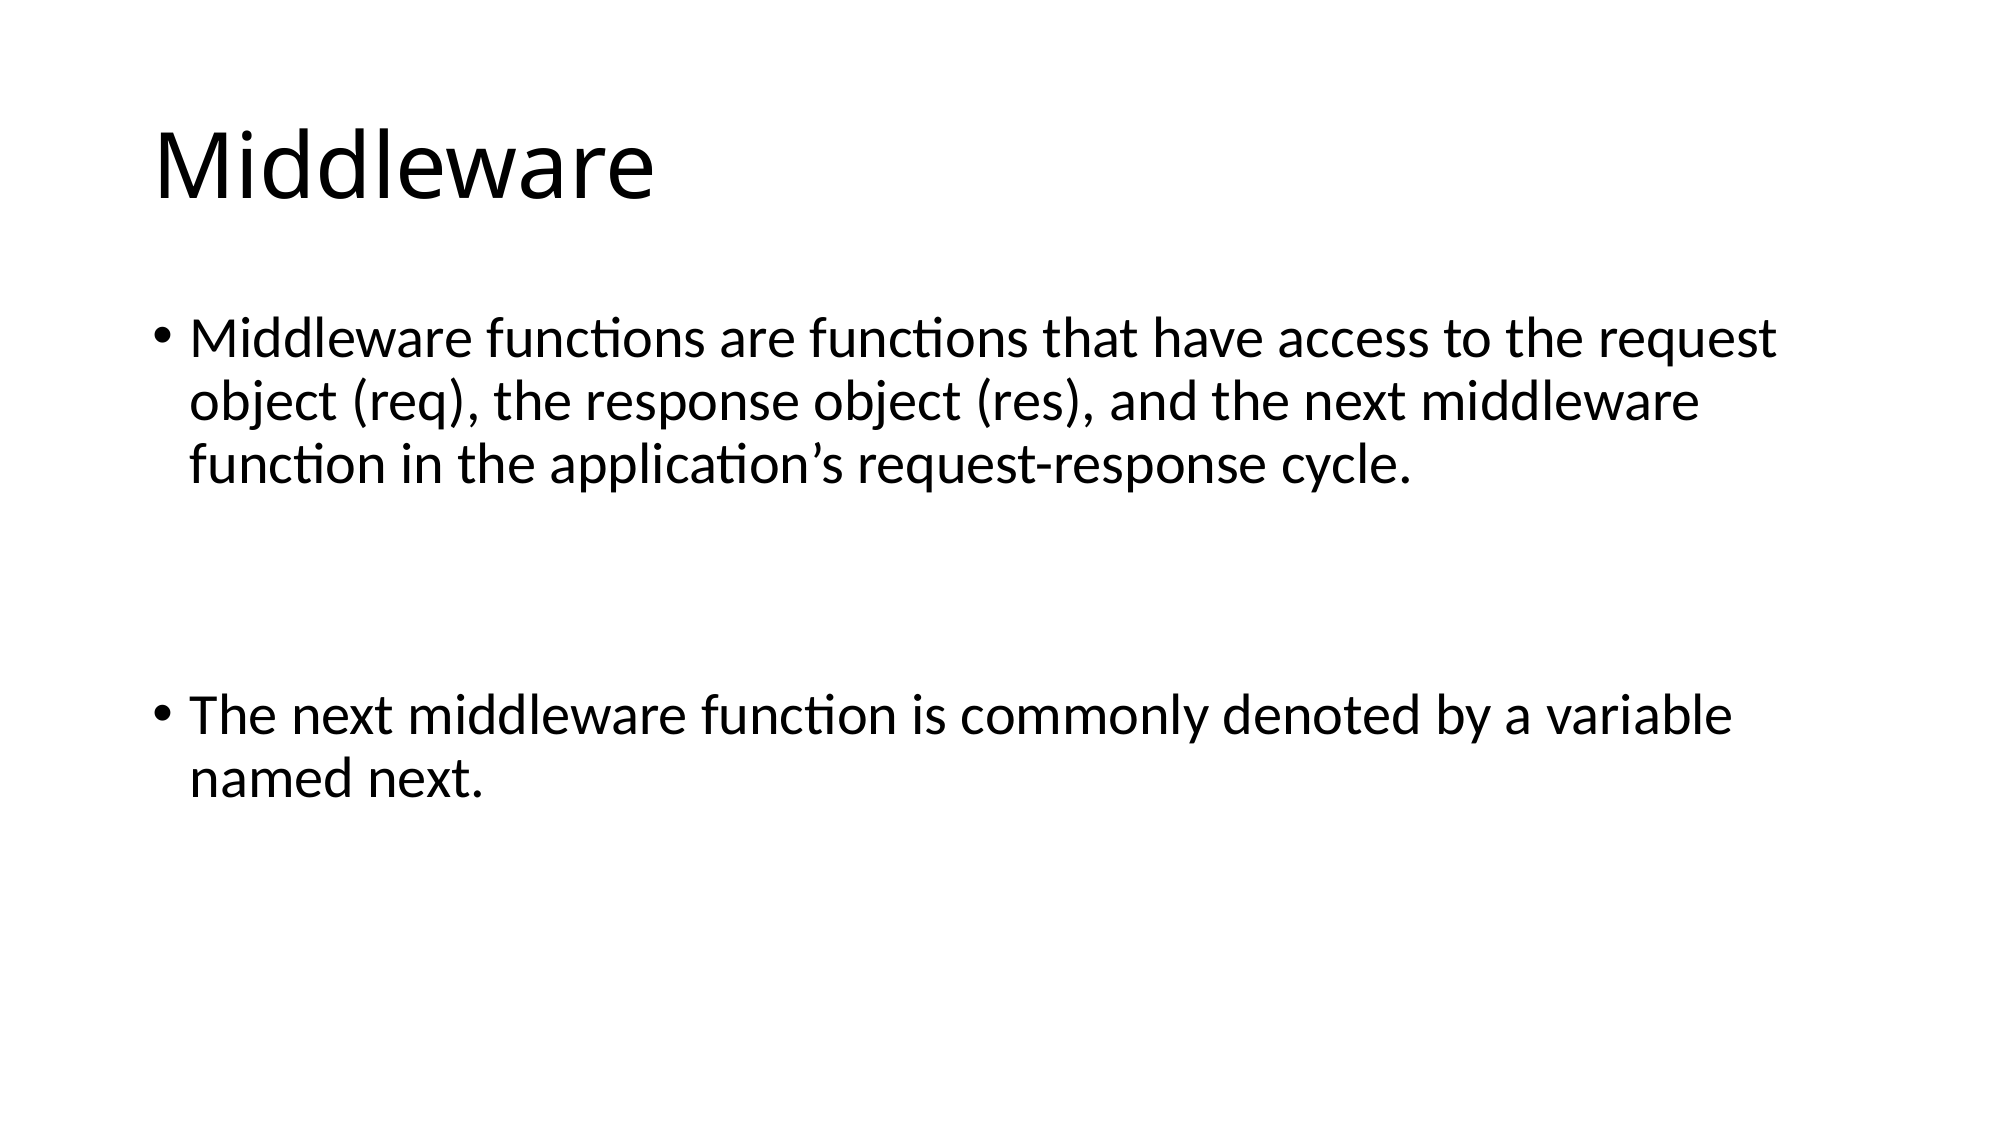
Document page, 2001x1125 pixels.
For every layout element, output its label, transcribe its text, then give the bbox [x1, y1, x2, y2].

title Middleware [137, 59, 1863, 278]
list Middleware functions are functions that have access to the request object (req), the response object (res), and the next middleware function in the application’s request-response cycle. The next middleware function is commonly denoted by a variable named next. [137, 299, 1863, 1014]
